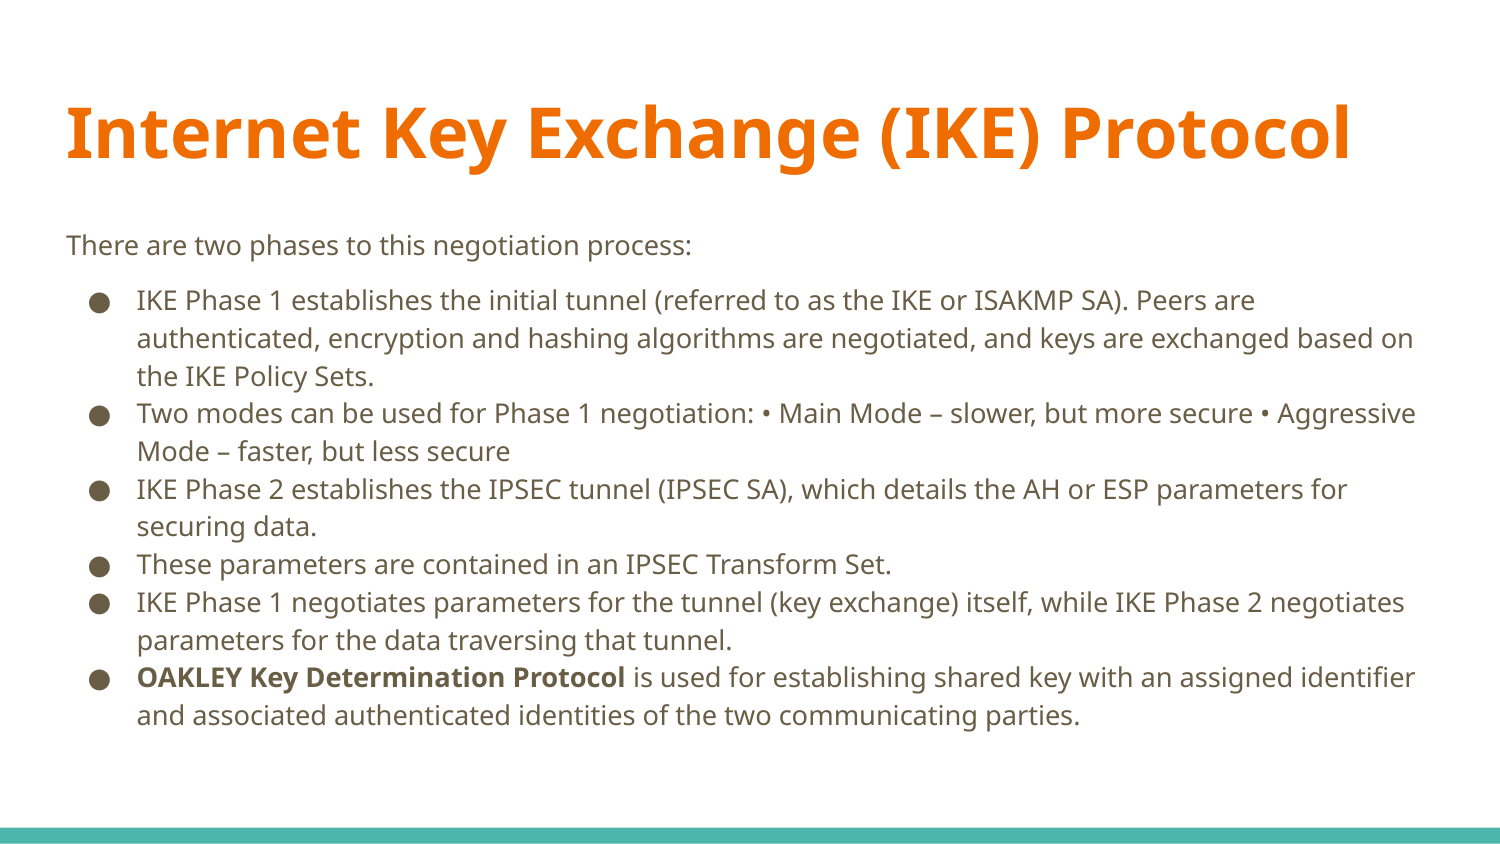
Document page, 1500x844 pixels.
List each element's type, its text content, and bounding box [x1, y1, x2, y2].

title Internet Key Exchange (IKE) Protocol [51, 72, 1449, 189]
list There are two phases to this negotiation process: IKE Phase 1 establishes the initial tunnel (referred to as the IKE or ISAKMP SA). Peers are authenticated, encryption and hashing algorithms are negotiated, and keys are exchanged based on the IKE Policy Sets. Two modes can be used for Phase 1 negotiation: • Main Mode – slower, but more secure • Aggressive Mode – faster, but less secure IKE Phase 2 establishes the IPSEC tunnel (IPSEC SA), which details the AH or ESP parameters for securing data. These parameters are contained in an IPSEC Transform Set. IKE Phase 1 negotiates parameters for the tunnel (key exchange) itself, while IKE Phase 2 negotiates parameters for the data traversing that tunnel. OAKLEY Key Determination Protocol is used for establishing shared key with an assigned identifier and associated authenticated identities of the two communicating parties. [51, 207, 1449, 750]
